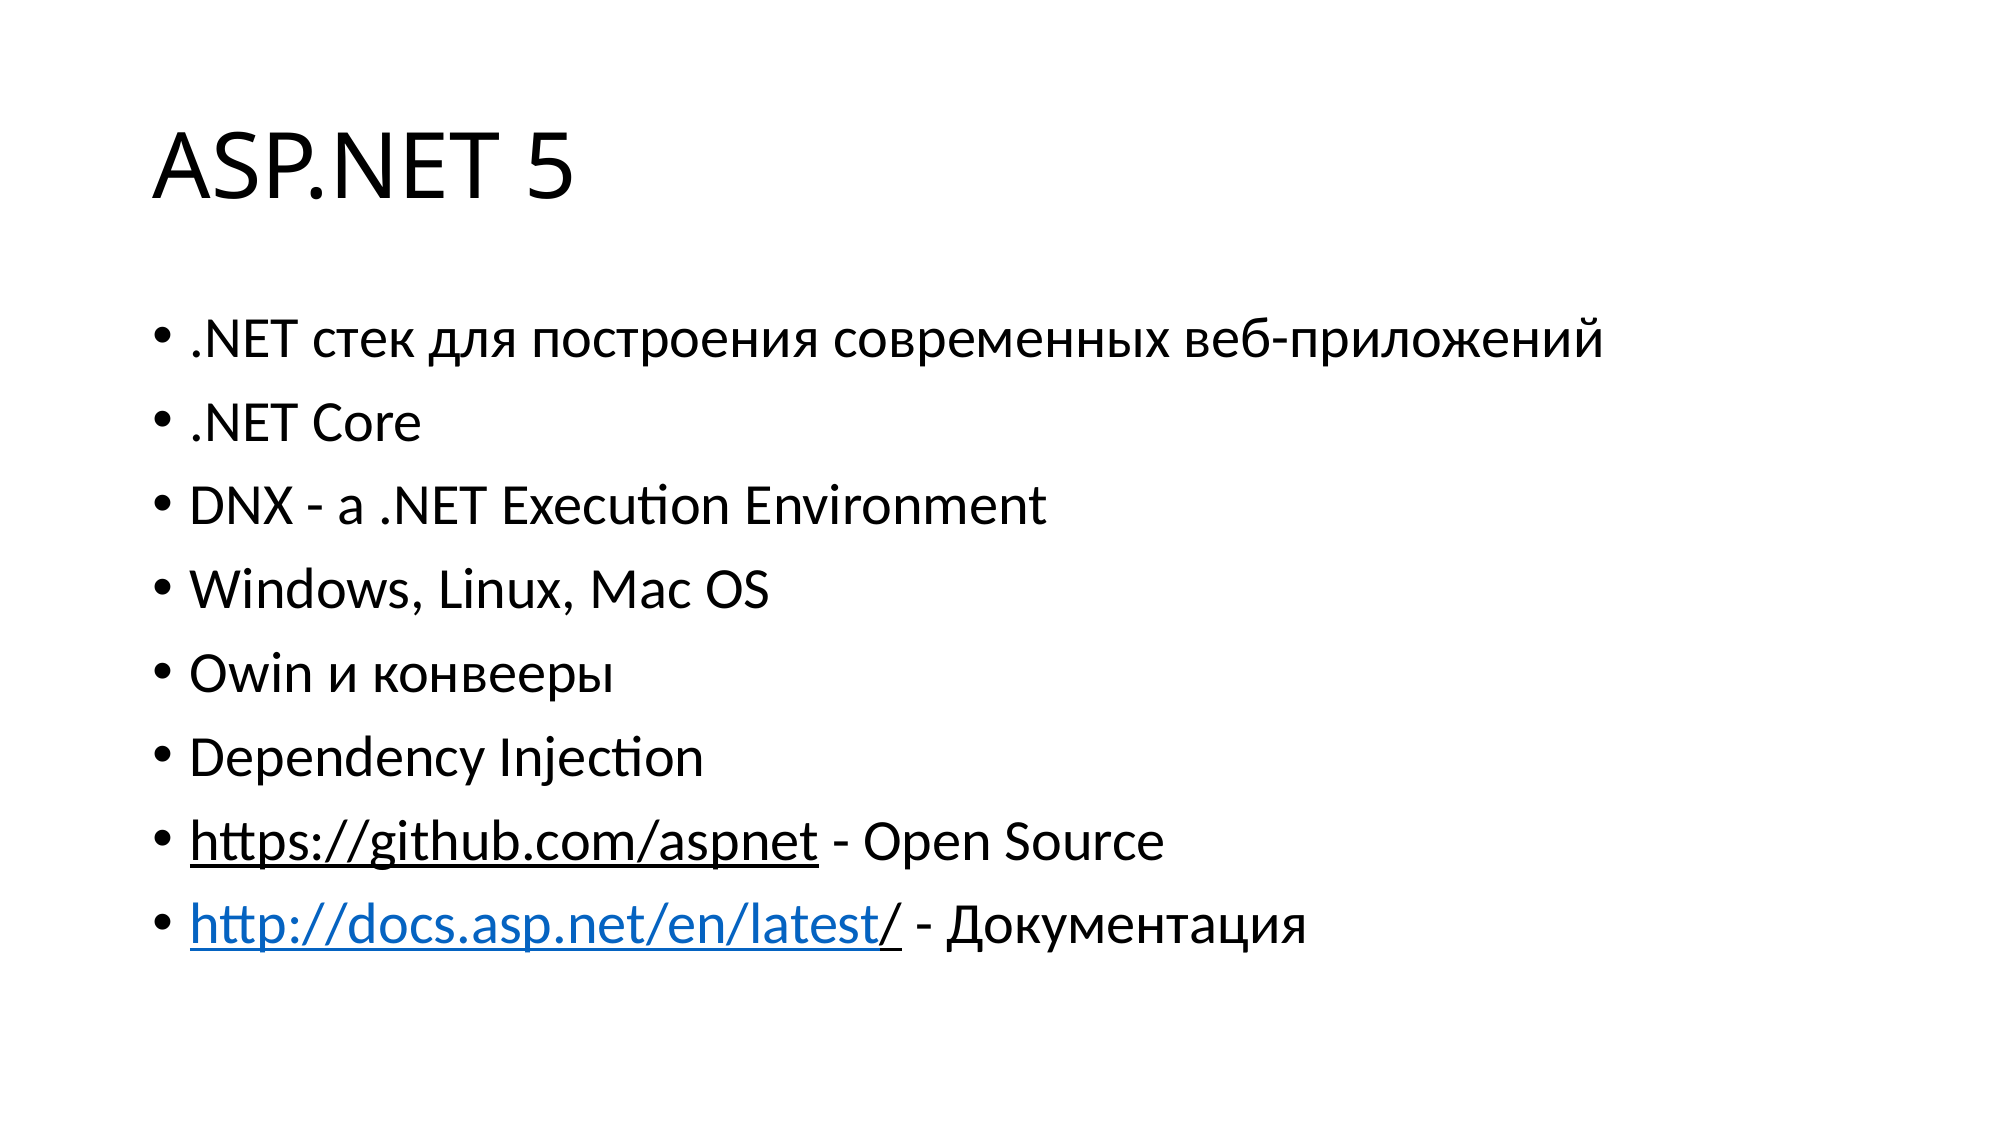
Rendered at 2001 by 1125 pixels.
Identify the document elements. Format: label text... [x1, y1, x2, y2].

title ASP.NET 5 [137, 59, 1863, 278]
list .NET стек для построения современных веб-приложений .NET Core DNX - a .NET Execution Environment Windows, Linux, Mac OS Owin и конвееры Dependency Injection https://github.com/aspnet - Open Source http://docs.asp.net/en/latest/ - Документация [137, 299, 1863, 1014]
